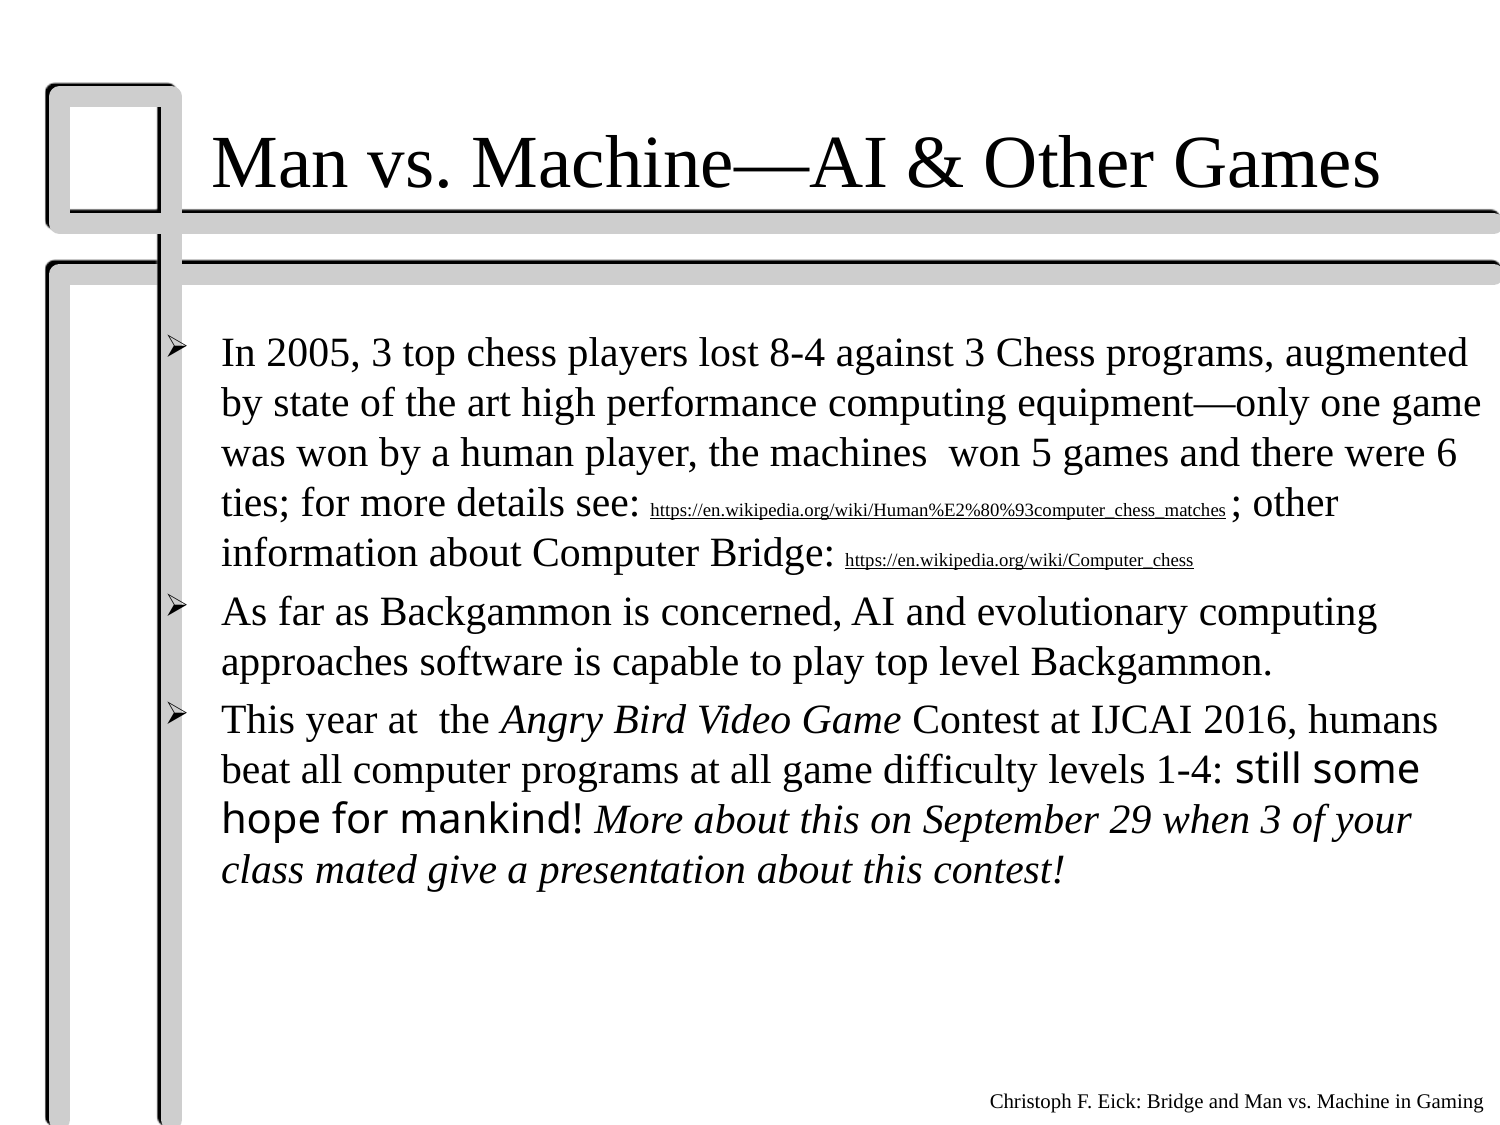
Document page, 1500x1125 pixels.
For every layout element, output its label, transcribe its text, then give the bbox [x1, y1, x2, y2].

list In 2005, 3 top chess players lost 8-4 against 3 Chess programs, augmented by state of the art high performance computing equipment—only one game was won by a human player, the machines won 5 games and there were 6 ties; for more details see: https://en.wikipedia.org/wiki/Human%E2%80%93computer_chess_matches ; other information about Computer Bridge: https://en.wikipedia.org/wiki/Computer_chess As far as Backgammon is concerned, AI and evolutionary computing approaches software is capable to play top level Backgammon. This year at the Angry Bird Video Game Contest at IJCAI 2016, humans beat all computer programs at all game difficulty levels 1-4: still some hope for mankind! More about this on September 29 when 3 of your class mated give a presentation about this contest! [150, 317, 1500, 1125]
title Man vs. Machine—AI & Other Games [196, 34, 1466, 210]
